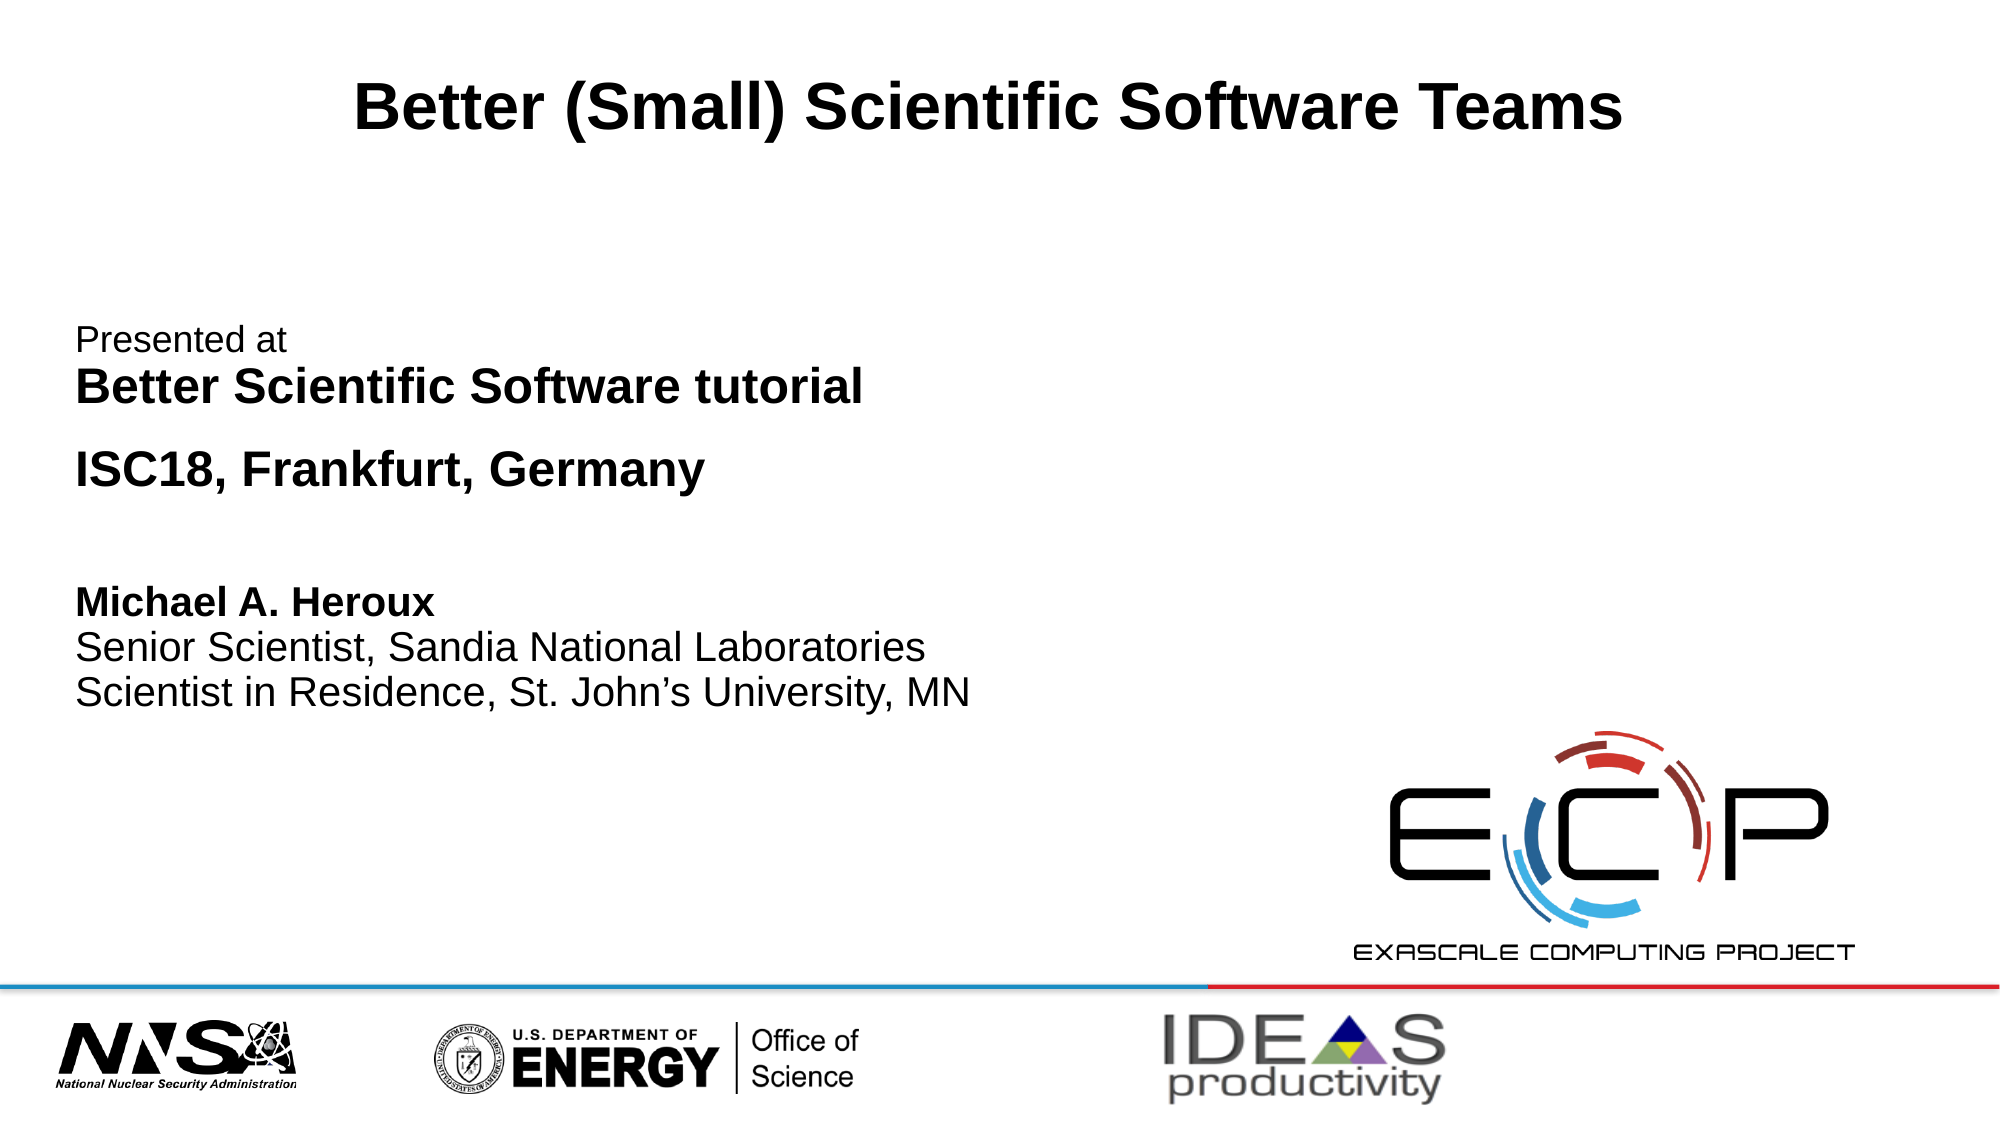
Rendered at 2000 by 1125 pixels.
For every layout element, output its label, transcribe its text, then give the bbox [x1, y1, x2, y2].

subtitle Presented at Better Scientific Software tutorial ISC18, Frankfurt, Germany Michael A. Heroux Senior Scientist, Sandia National Laboratories Scientist in Residence, St. John’s University, MN [59, 312, 1203, 769]
picture [1354, 731, 1855, 960]
picture [1152, 1006, 1456, 1112]
title Better (Small) Scientific Software Teams [59, 67, 1920, 152]
picture [434, 1022, 859, 1094]
picture [55, 1020, 297, 1096]
